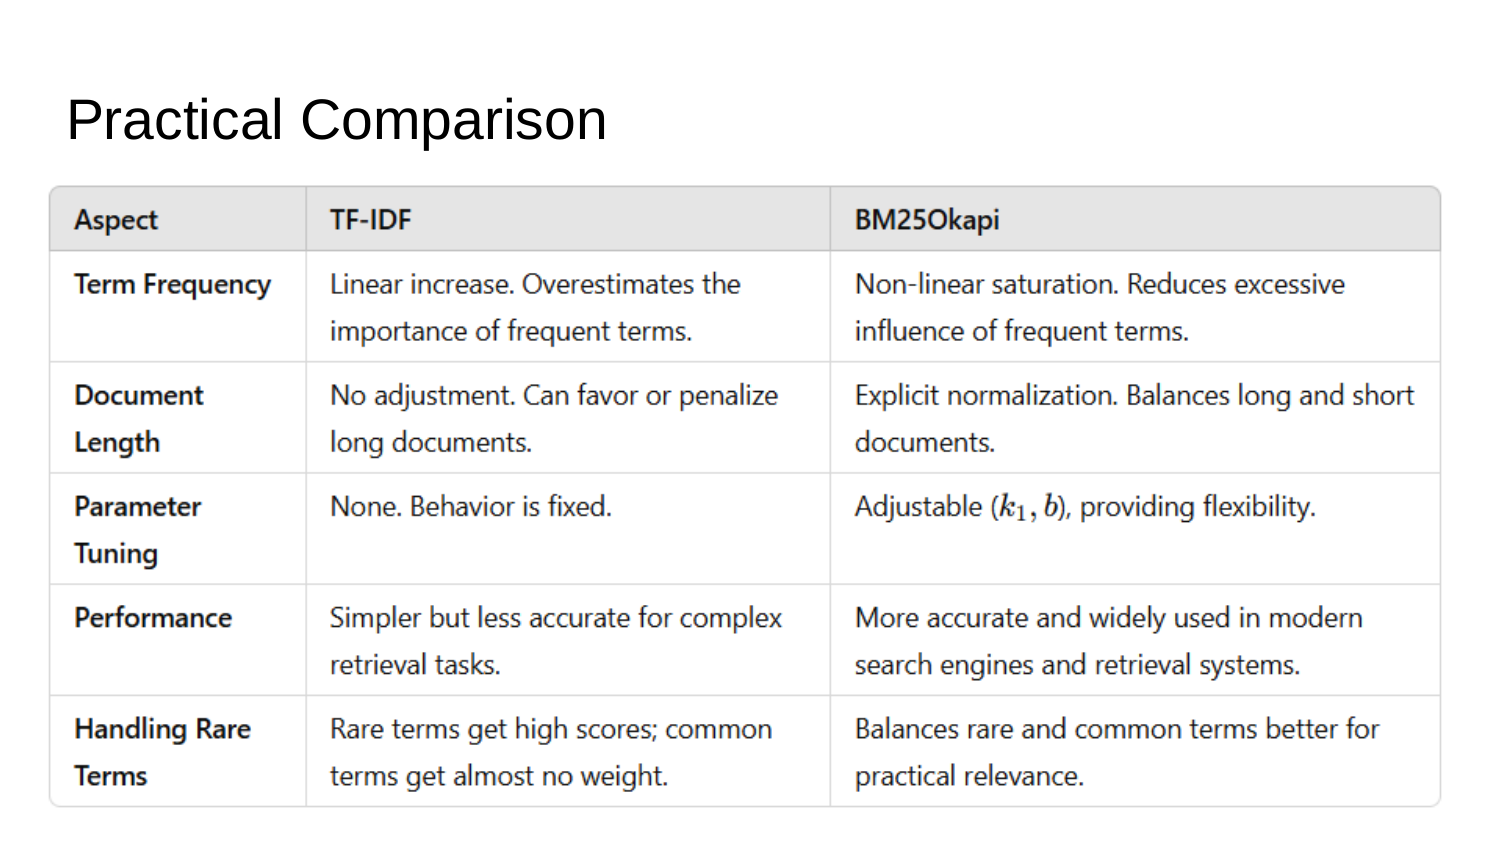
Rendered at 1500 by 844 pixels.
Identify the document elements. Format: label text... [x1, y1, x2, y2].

picture [35, 178, 1465, 817]
title Practical Comparison [51, 72, 1449, 167]
